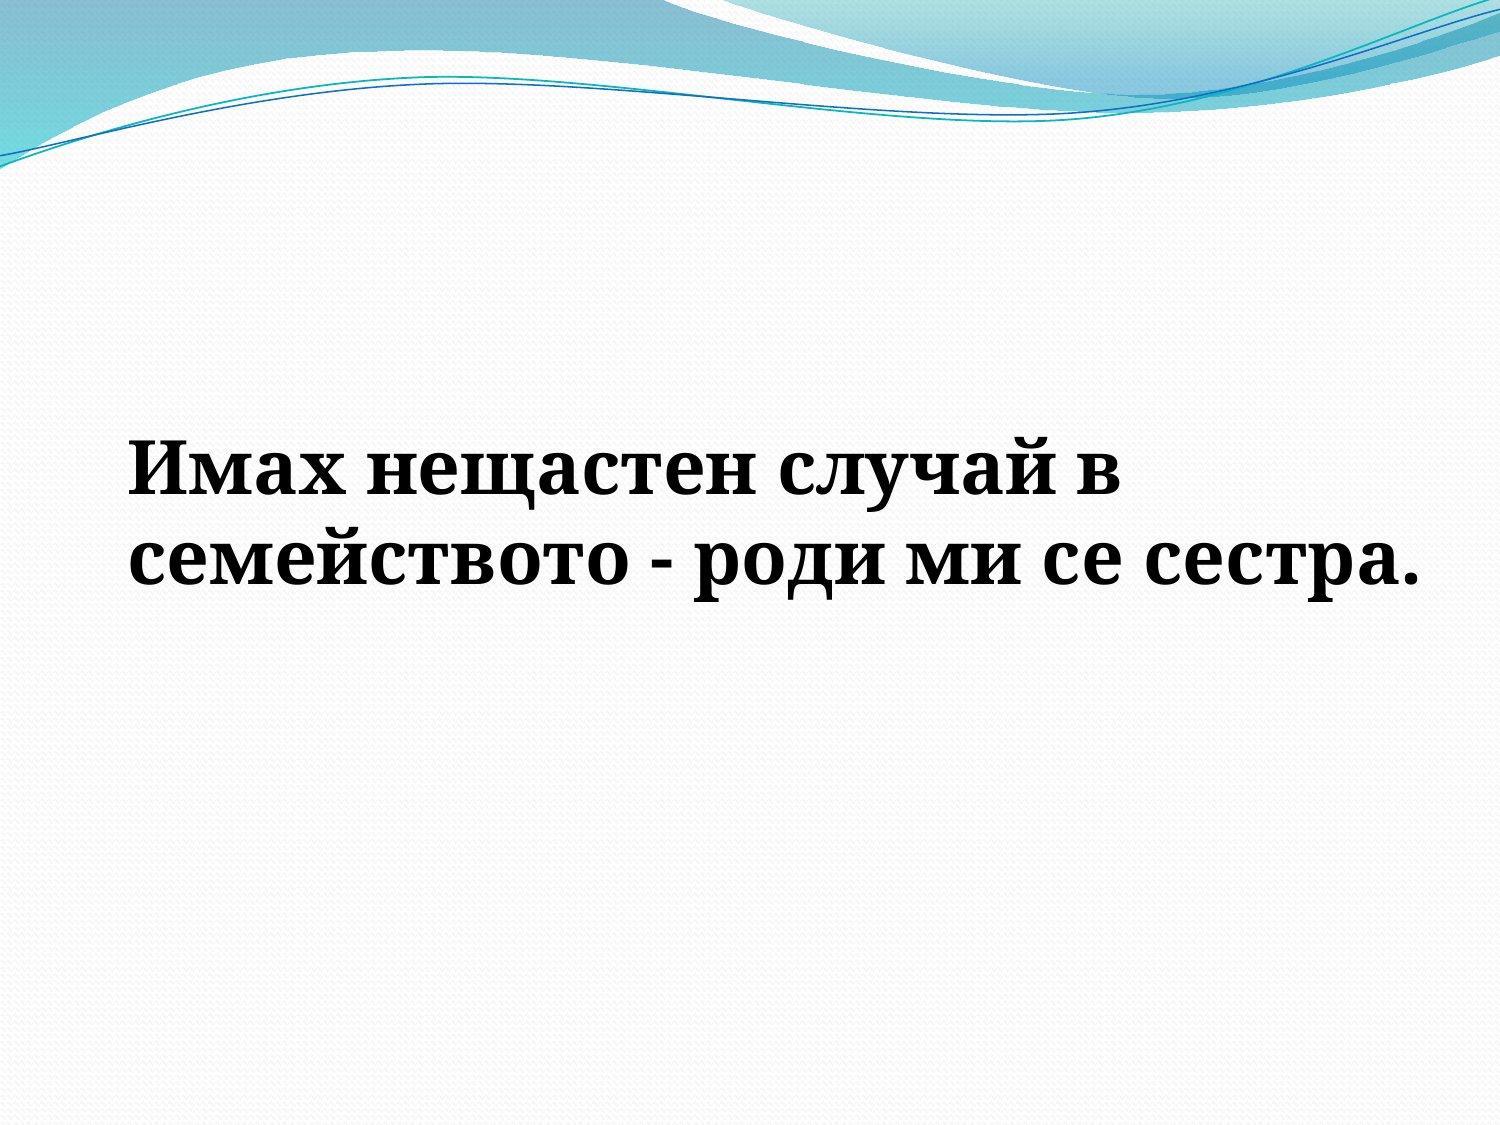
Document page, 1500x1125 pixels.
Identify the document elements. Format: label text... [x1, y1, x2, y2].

list Имах нещастен случай в семейството - роди ми се сестра. [112, 412, 1463, 925]
